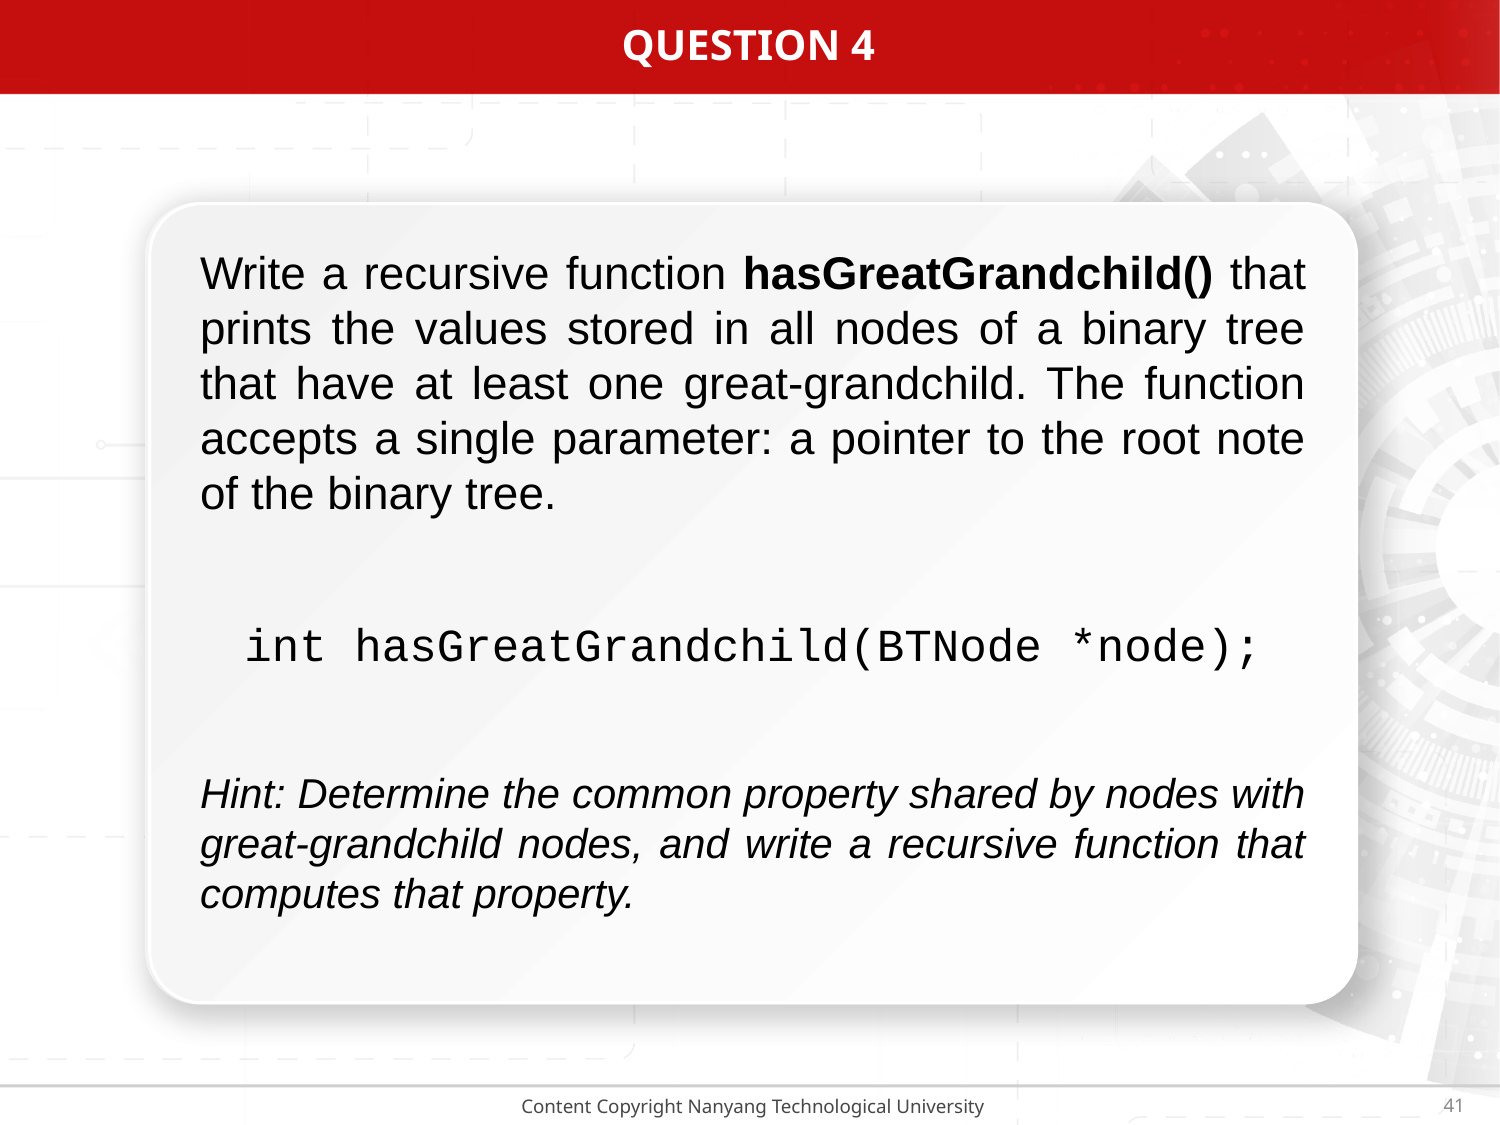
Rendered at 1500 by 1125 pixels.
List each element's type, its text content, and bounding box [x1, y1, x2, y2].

picture [0, 94, 1500, 1084]
picture [0, 1088, 1500, 1125]
title Question 4 [0, 0, 1500, 94]
list Write a recursive function hasGreatGrandchild() that prints the values stored in all nodes of a binary tree that have at least one great-grandchild. The function accepts a single parameter: a pointer to the root note of the binary tree. int hasGreatGrandchild(BTNode *node); Hint: Determine the common property shared by nodes with great-grandchild nodes, and write a recursive function that computes that property. [185, 236, 1322, 965]
